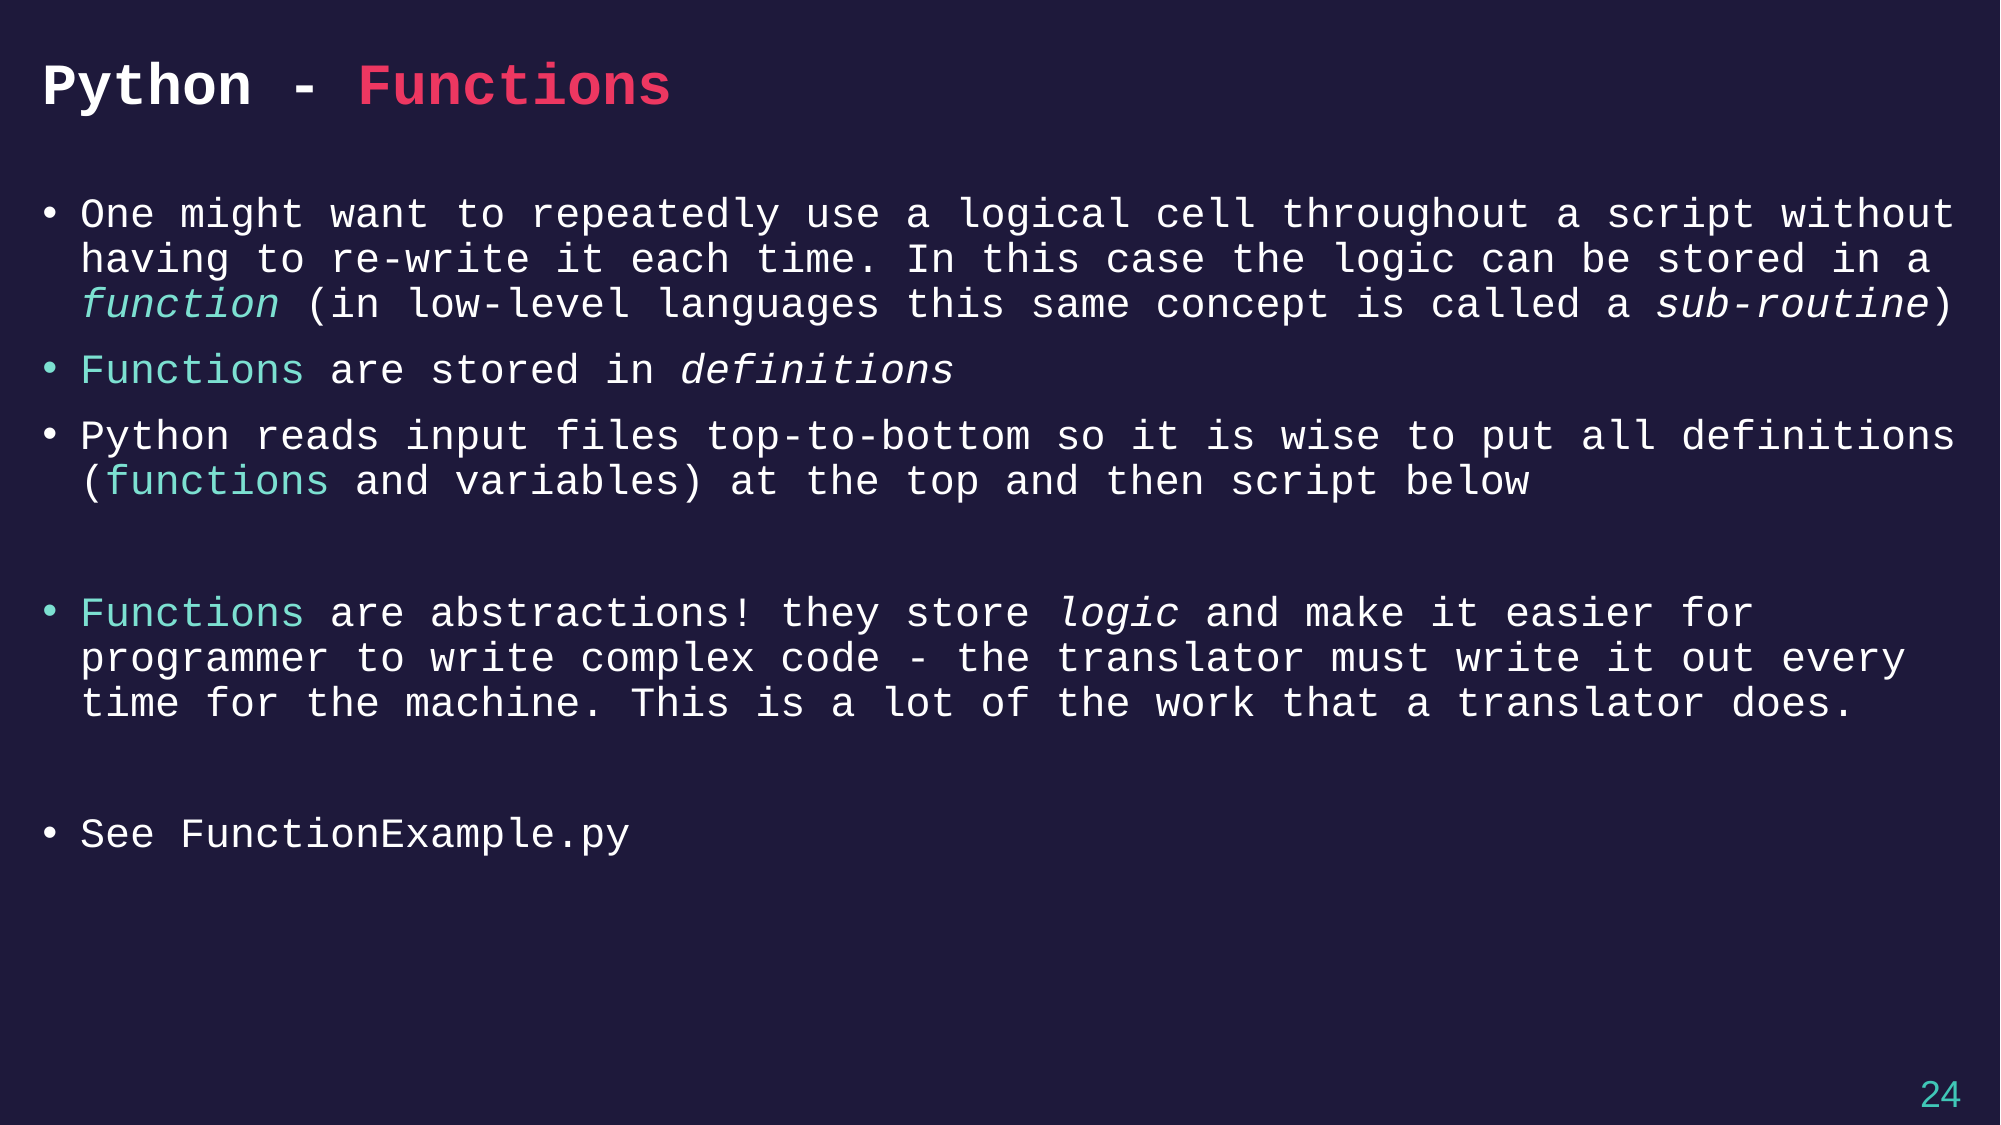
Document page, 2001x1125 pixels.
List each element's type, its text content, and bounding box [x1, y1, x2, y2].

title Python - Functions [27, 29, 1973, 142]
list One might want to repeatedly use a logical cell throughout a script without having to re-write it each time. In this case the logic can be stored in a function (in low-level languages this same concept is called a sub-routine) Functions are stored in definitions Python reads input files top-to-bottom so it is wise to put all definitions (functions and variables) at the top and then script below Functions are abstractions! they store logic and make it easier for programmer to write complex code - the translator must write it out every time for the machine. This is a lot of the work that a translator does. See FunctionExample.py [27, 184, 1973, 1014]
